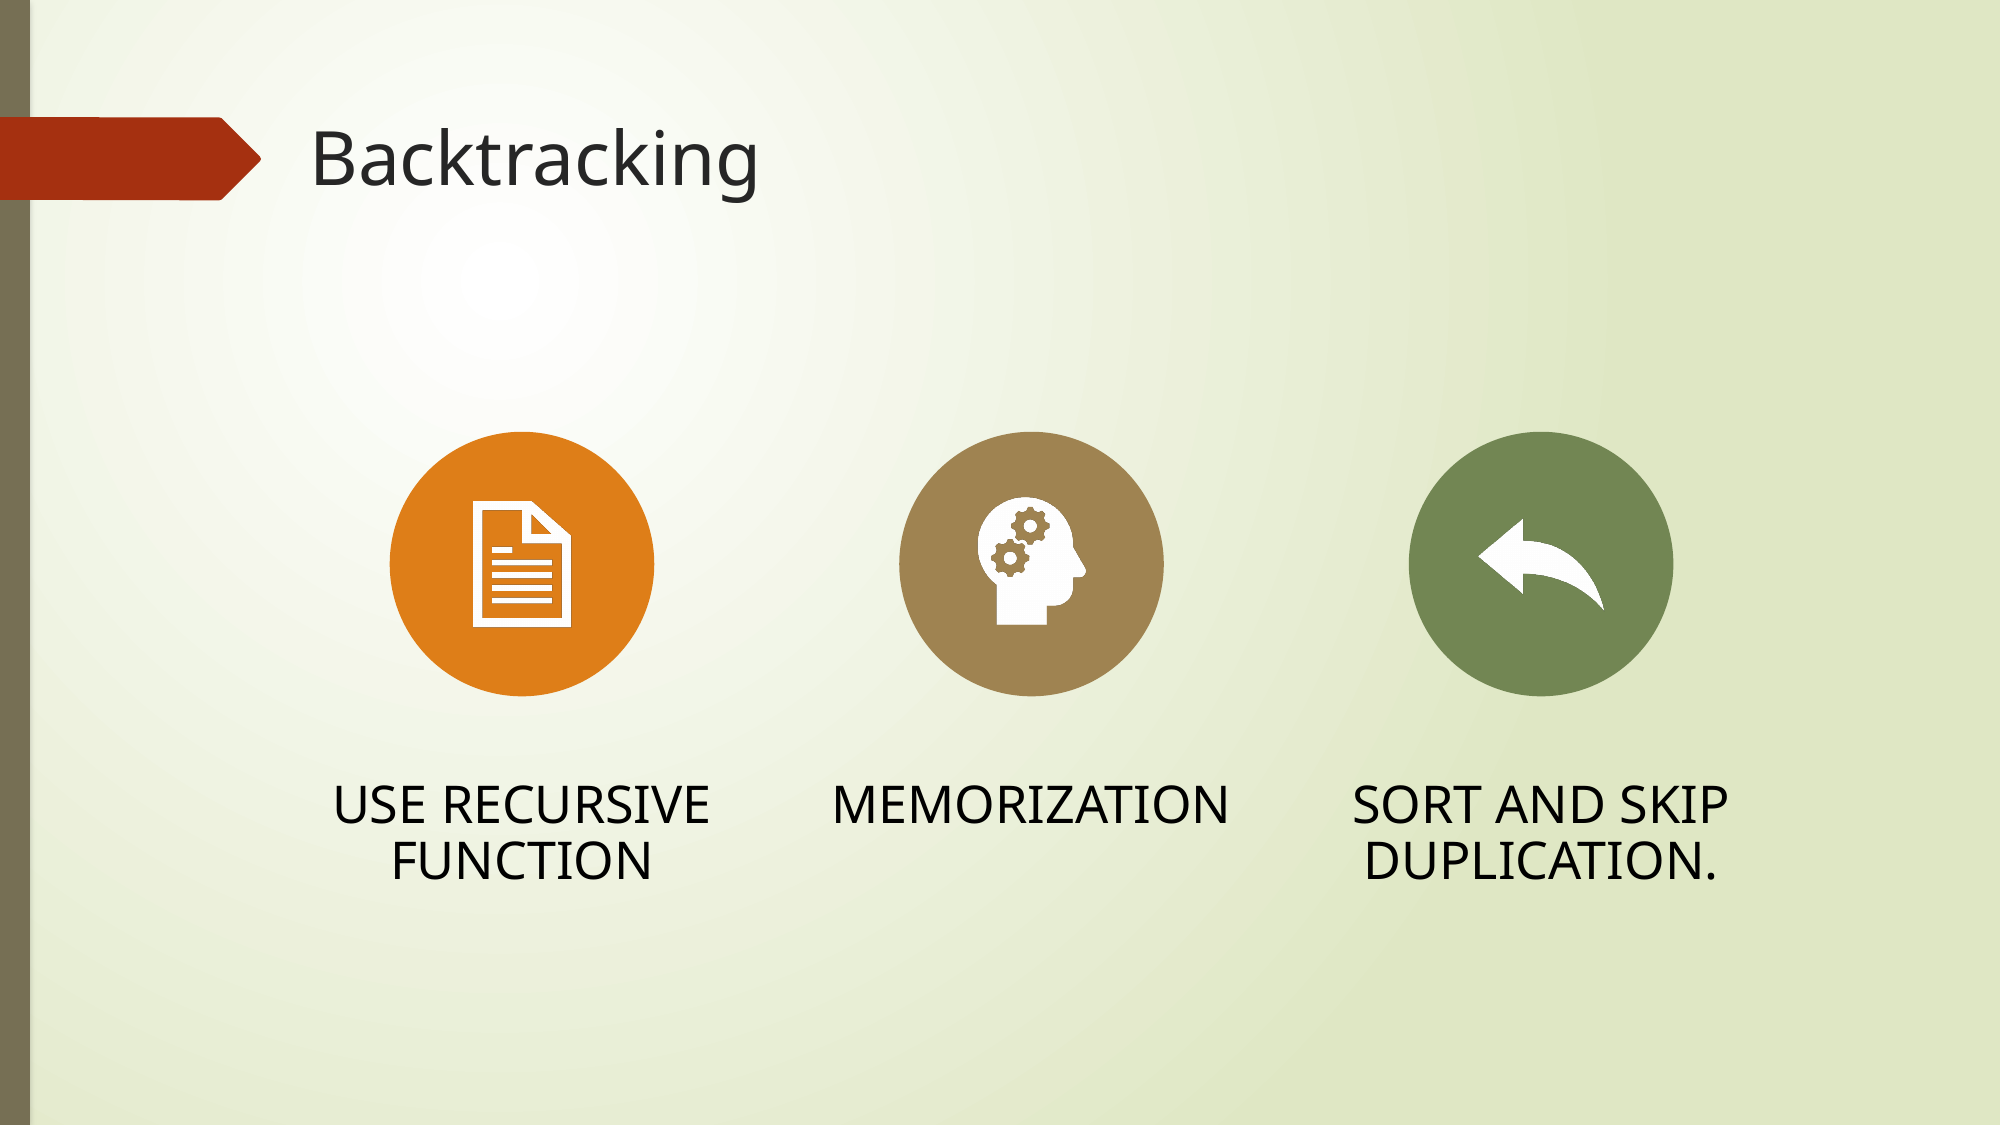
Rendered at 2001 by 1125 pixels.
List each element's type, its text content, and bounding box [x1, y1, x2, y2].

title Backtracking [294, 102, 1888, 313]
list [294, 364, 1769, 965]
text_box [0, 0, 31, 117]
text_box [31, 0, 2000, 1125]
text_box [0, 117, 262, 201]
text_box [0, 200, 31, 1125]
